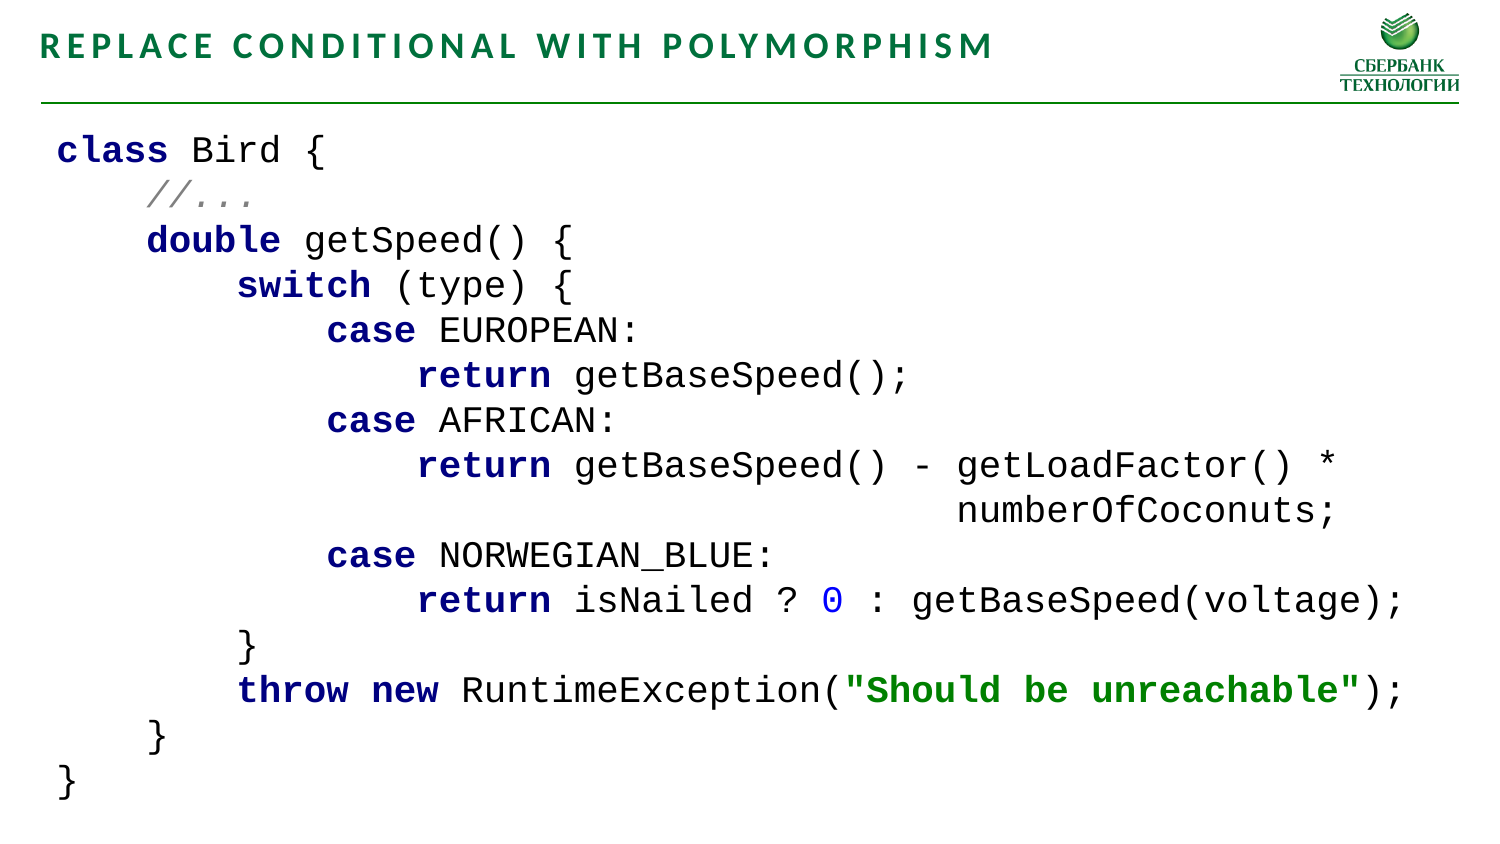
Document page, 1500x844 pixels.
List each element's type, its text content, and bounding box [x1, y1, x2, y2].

list Replace Conditional with Polymorphism [39, 13, 1115, 67]
text_box class Bird { //... double getSpeed() { switch (type) { case EUROPEAN: return getBaseSpeed(); case AFRICAN: return getBaseSpeed() - getLoadFactor() * numberOfCoconuts; case NORWEGIAN_BLUE: return isNailed ? 0 : getBaseSpeed(voltage); } throw new RuntimeException("Should be unreachable"); } } [41, 117, 1465, 807]
picture [1340, 13, 1459, 91]
